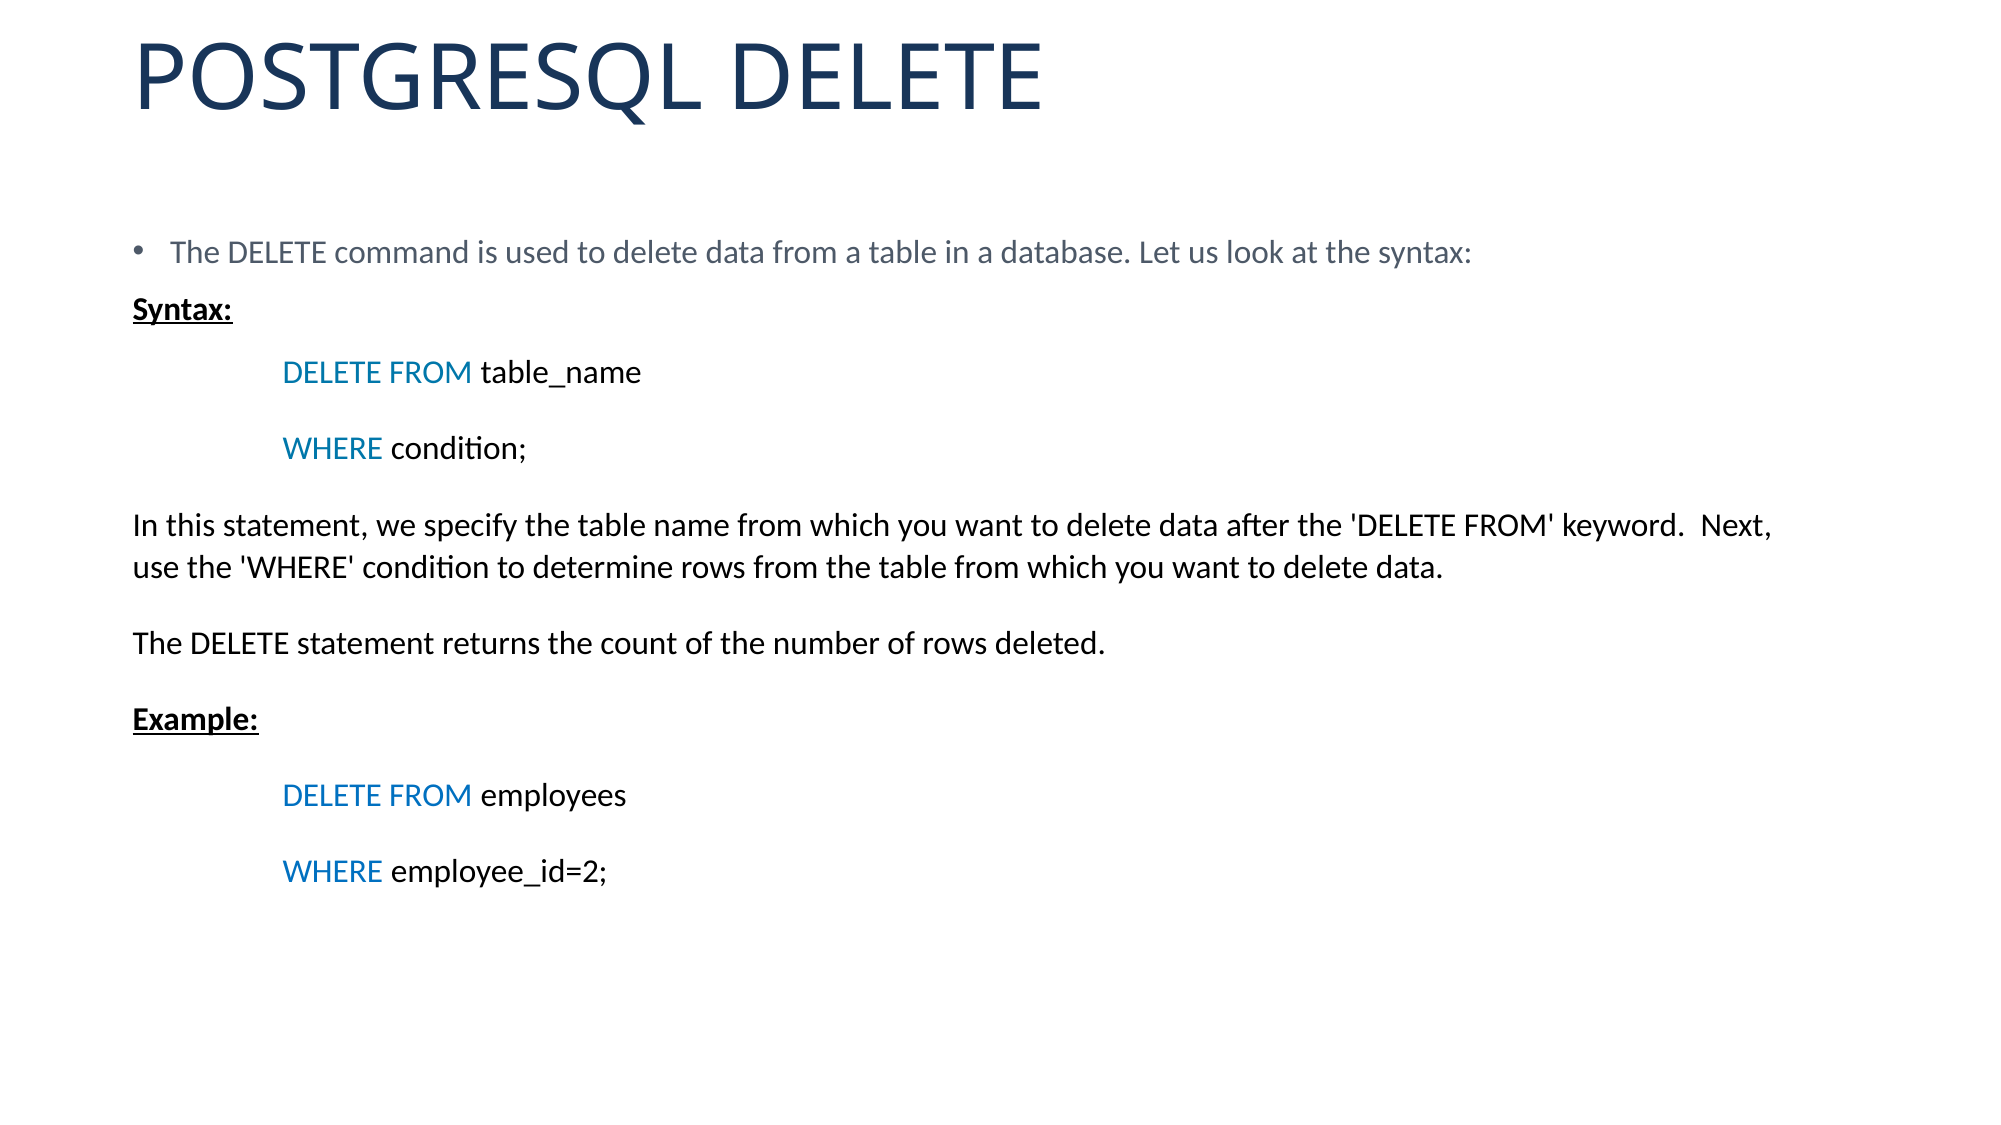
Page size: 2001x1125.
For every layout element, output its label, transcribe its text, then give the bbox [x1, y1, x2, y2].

list The DELETE command is used to delete data from a table in a database. Let us look at the syntax: Syntax: DELETE FROM table_name WHERE condition; In this statement, we specify the table name from which you want to delete data after the 'DELETE FROM' keyword. Next, use the 'WHERE' condition to determine rows from the table from which you want to delete data. The DELETE statement returns the count of the number of rows deleted. Example: DELETE FROM employees WHERE employee_id=2; [117, 227, 1843, 941]
title POSTGRESQL DELETE [117, 0, 1843, 189]
